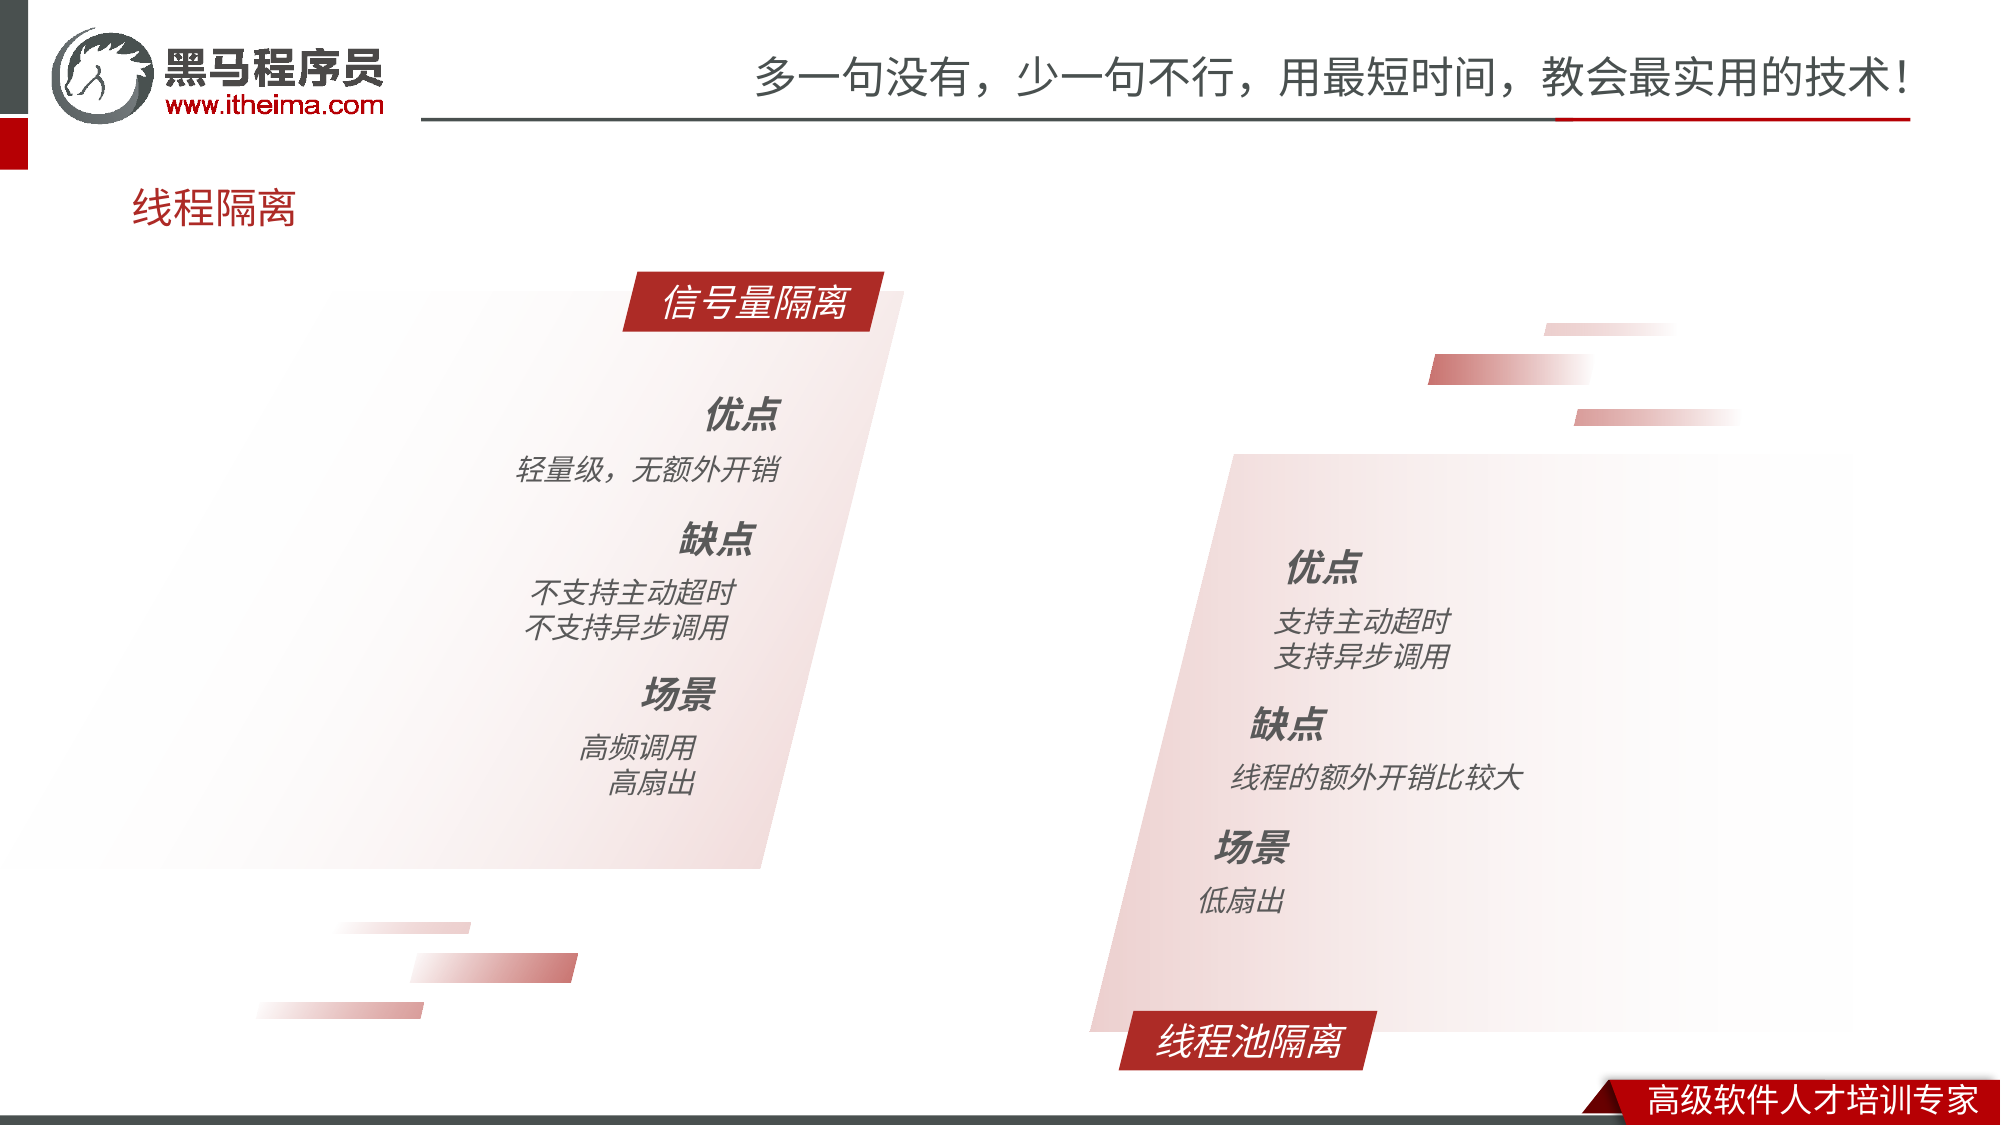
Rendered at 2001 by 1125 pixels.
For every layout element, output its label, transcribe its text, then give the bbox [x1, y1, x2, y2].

text_box [1424, 352, 1598, 387]
picture [50, 26, 384, 125]
text_box [253, 1000, 426, 1022]
title 线程隔离 [116, 164, 1872, 250]
text_box [300, 920, 473, 936]
text_box [1571, 407, 1745, 428]
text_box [0, 271, 917, 882]
text_box [1541, 321, 1714, 338]
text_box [1069, 454, 2000, 1071]
text_box [407, 951, 580, 986]
